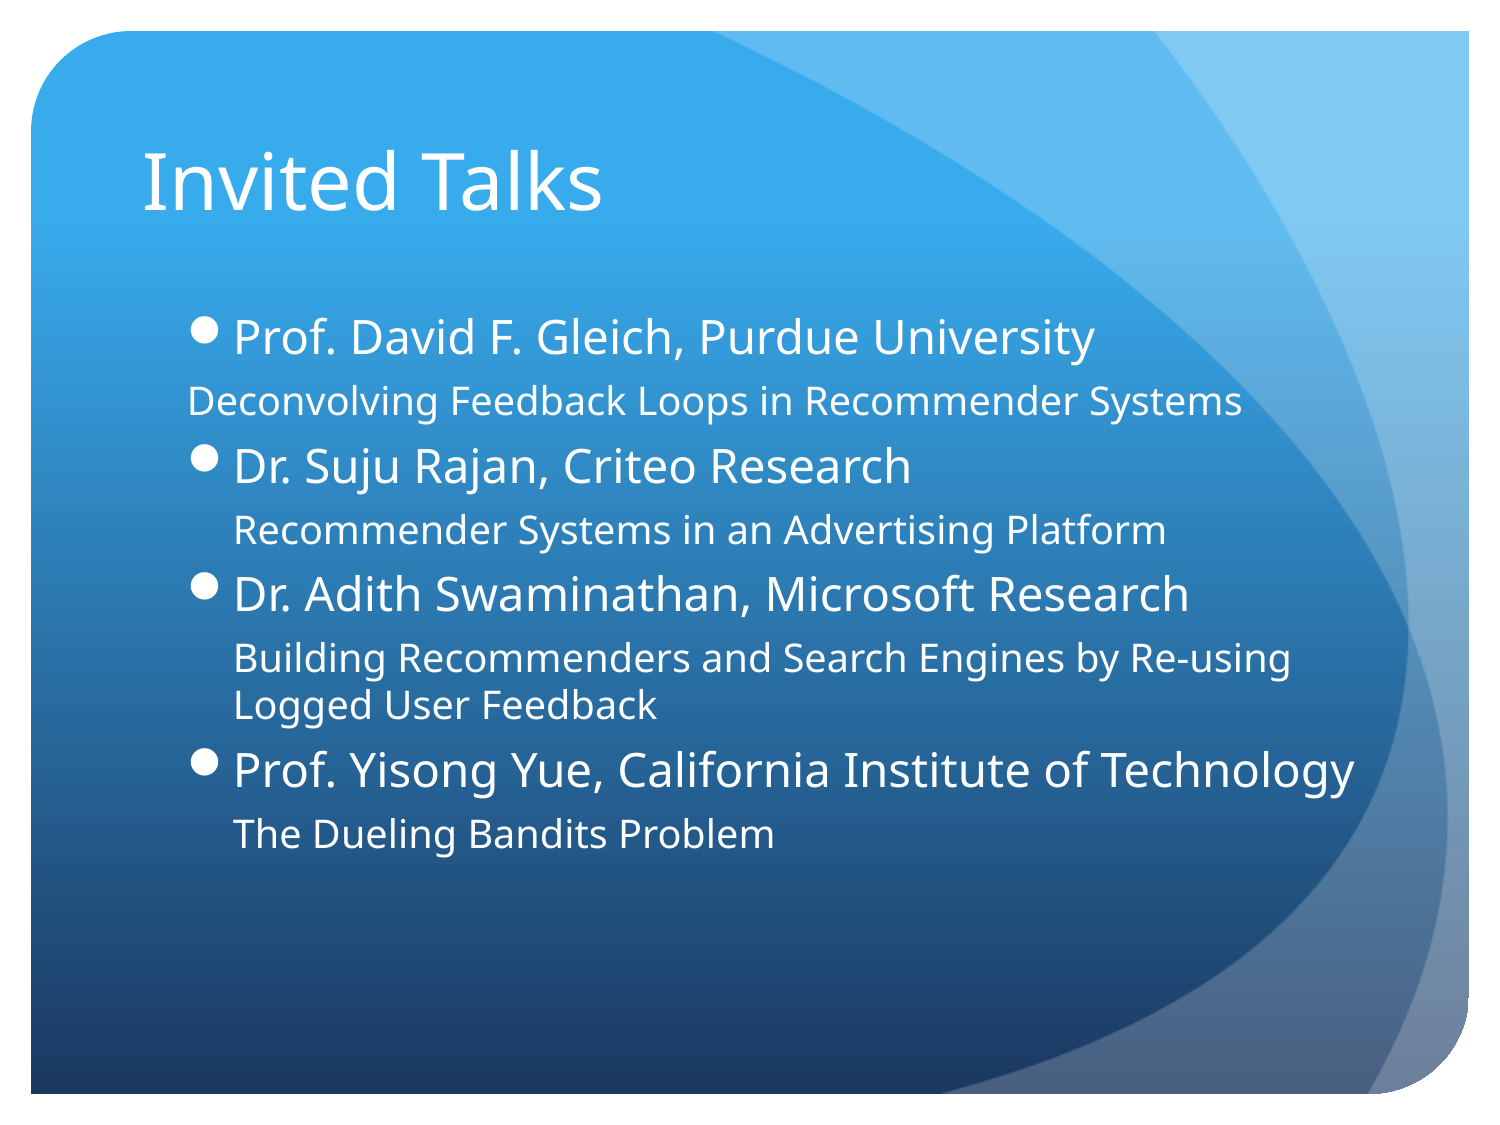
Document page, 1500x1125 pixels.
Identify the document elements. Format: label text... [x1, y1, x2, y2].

list Prof. David F. Gleich, Purdue University Deconvolving Feedback Loops in Recommender Systems Dr. Suju Rajan, Criteo Research Recommender Systems in an Advertising Platform Dr. Adith Swaminathan, Microsoft Research Building Recommenders and Search Engines by Re-using Logged User Feedback Prof. Yisong Yue, California Institute of Technology The Dueling Bandits Problem [127, 299, 1372, 991]
title Invited Talks [127, 62, 1372, 234]
picture [24, 30, 1473, 1094]
